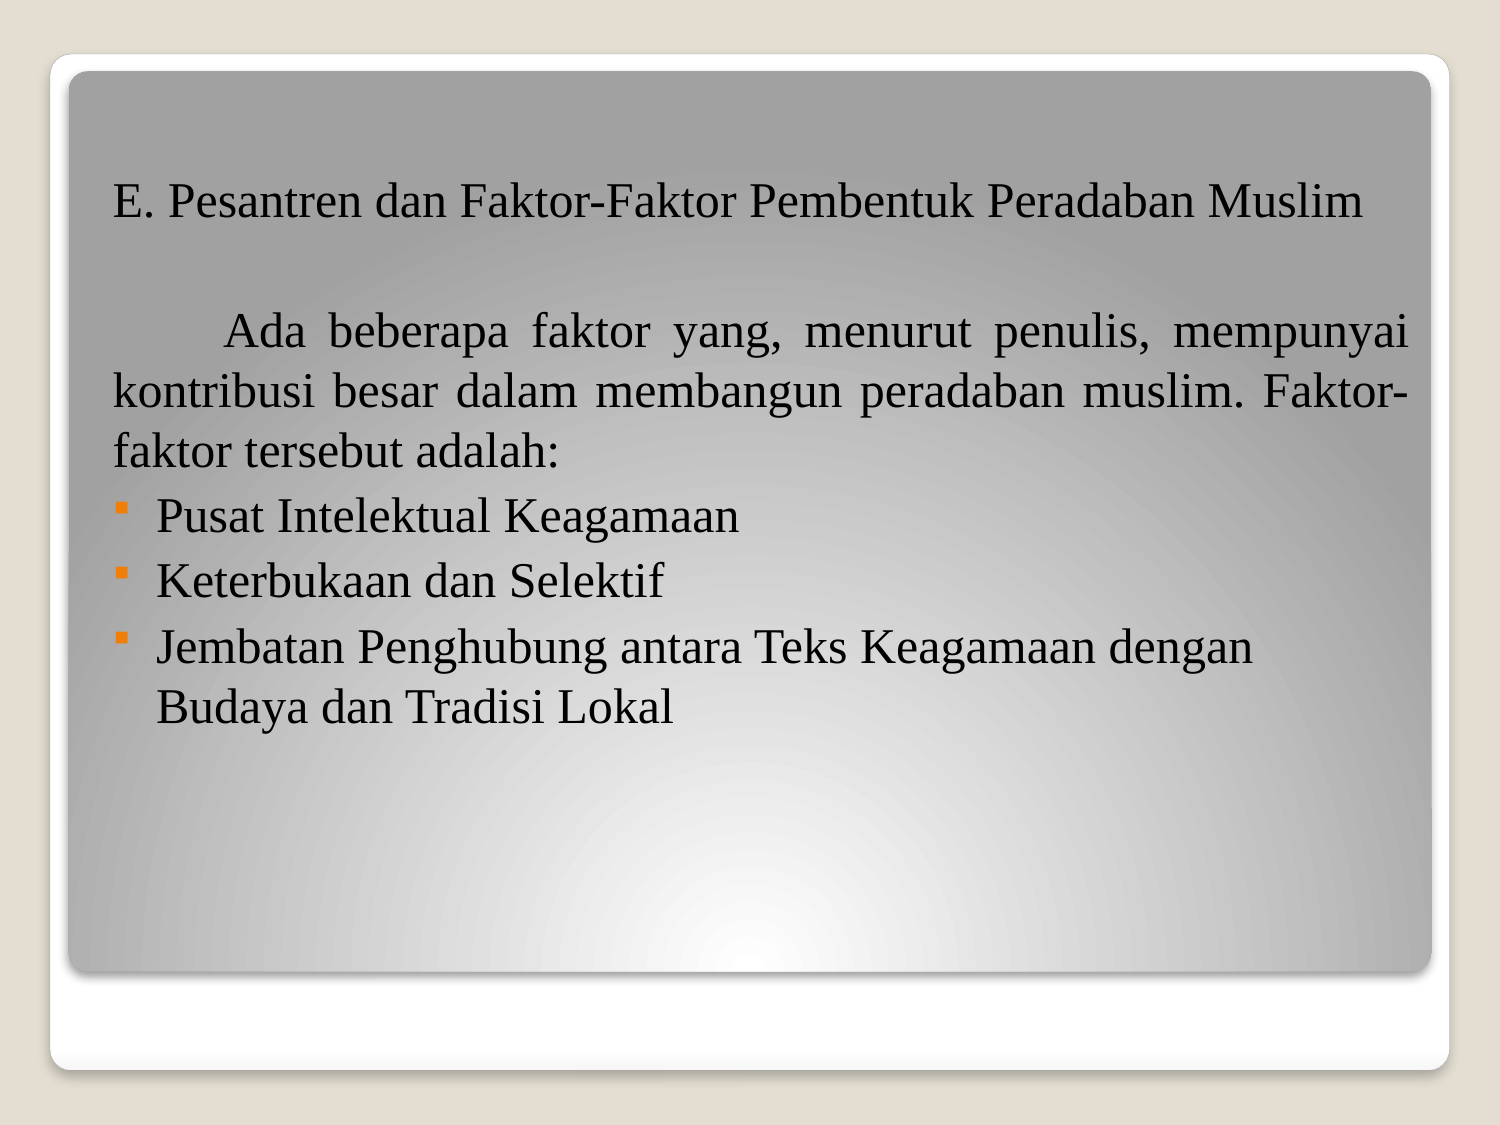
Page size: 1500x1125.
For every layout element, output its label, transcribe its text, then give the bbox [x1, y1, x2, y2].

list E. Pesantren dan Faktor-Faktor Pembentuk Peradaban Muslim Ada beberapa faktor yang, menurut penulis, mempunyai kontribusi besar dalam membangun peradaban muslim. Faktor- faktor tersebut adalah: Pusat Intelektual Keagamaan Keterbukaan dan Selektif Jembatan Penghubung antara Teks Keagamaan dengan Budaya dan Tradisi Lokal [82, 86, 1425, 774]
